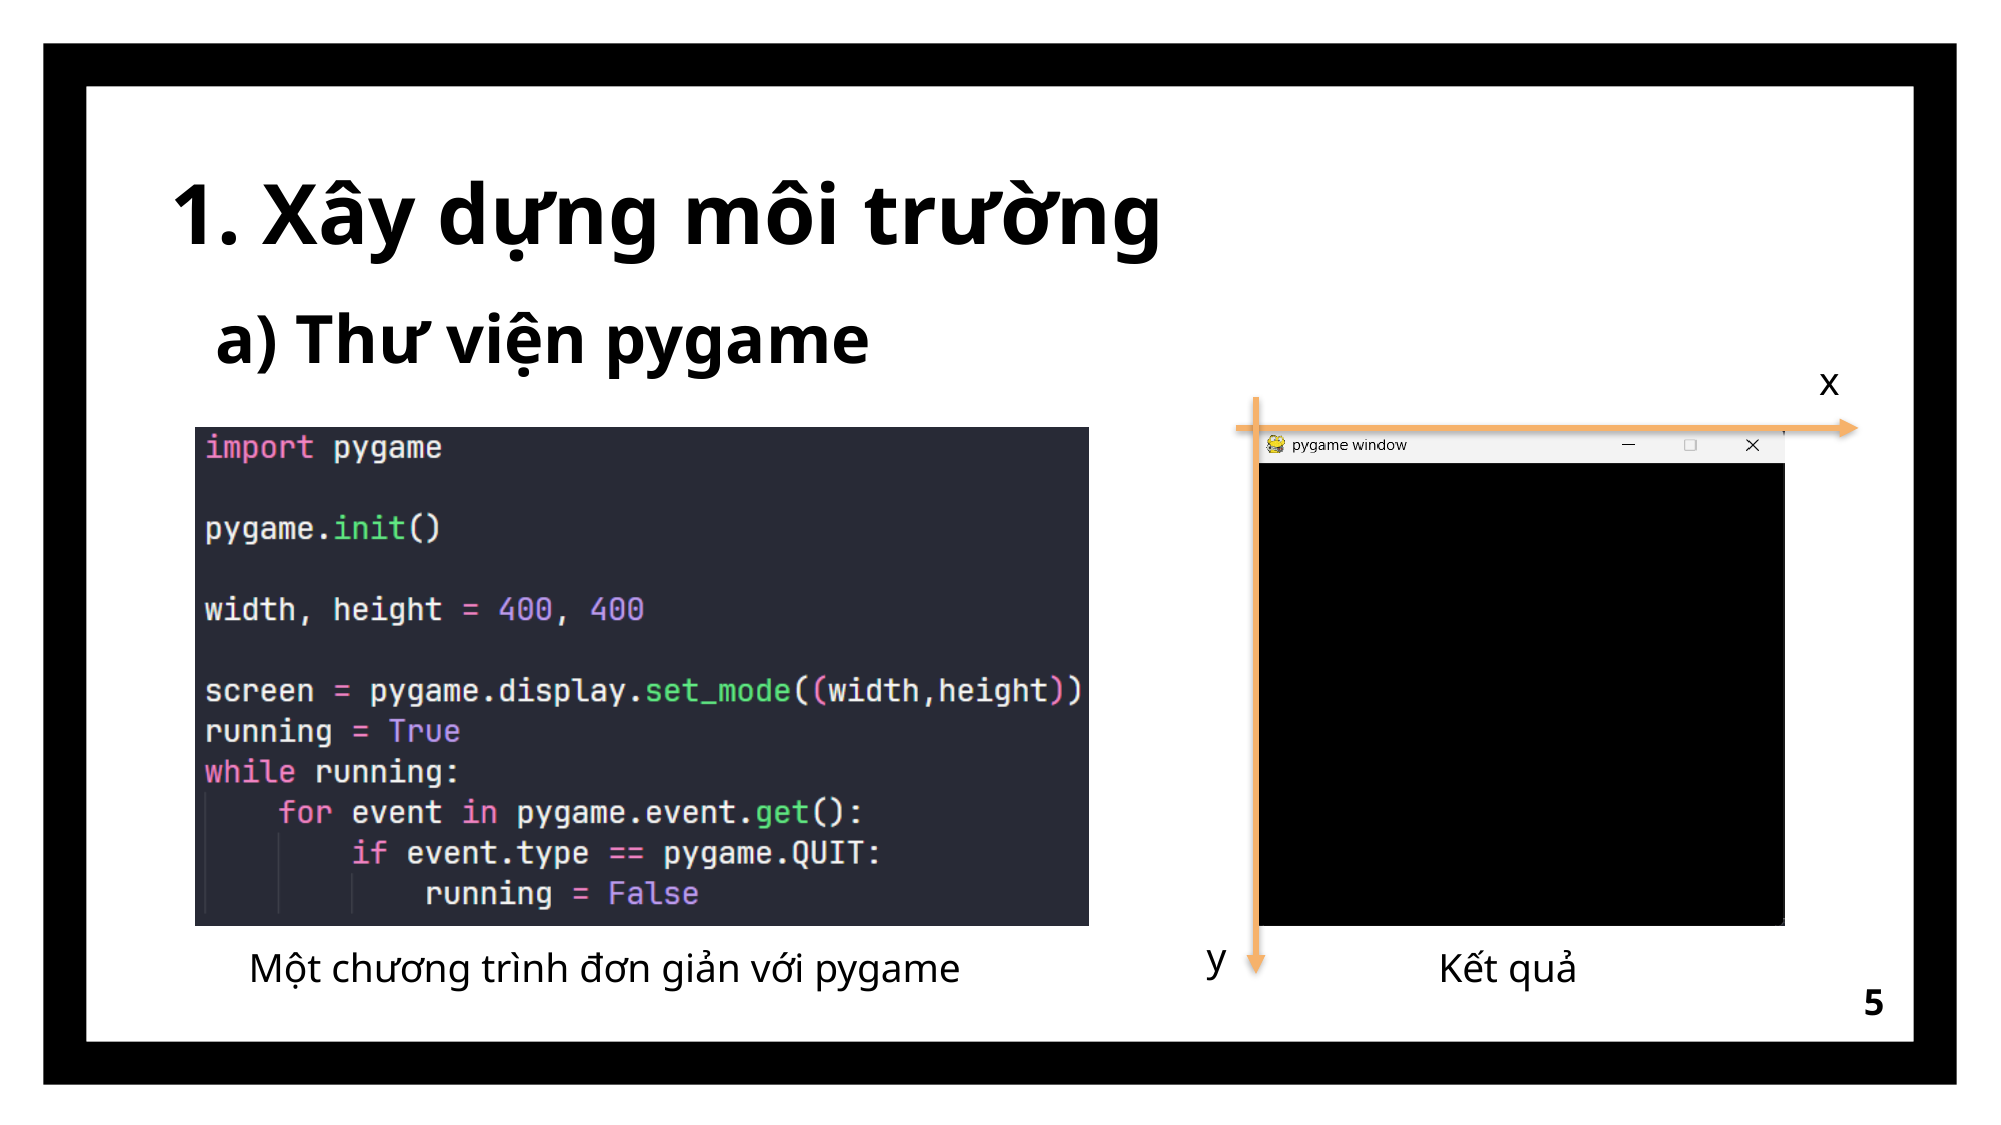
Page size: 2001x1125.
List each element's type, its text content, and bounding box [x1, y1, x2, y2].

text_box Kết quả [1423, 936, 1618, 998]
picture [1257, 429, 1785, 926]
text_box y [1191, 925, 1236, 987]
slide_number 5 [1784, 960, 1905, 1047]
subtitle a) Thư viện pygame [195, 295, 927, 397]
text_box x [1804, 349, 1876, 411]
text_box Một chương trình đơn giản với pygame [233, 936, 1004, 998]
title 1. Xây dựng môi trường [150, 89, 1448, 281]
picture [195, 427, 1089, 926]
